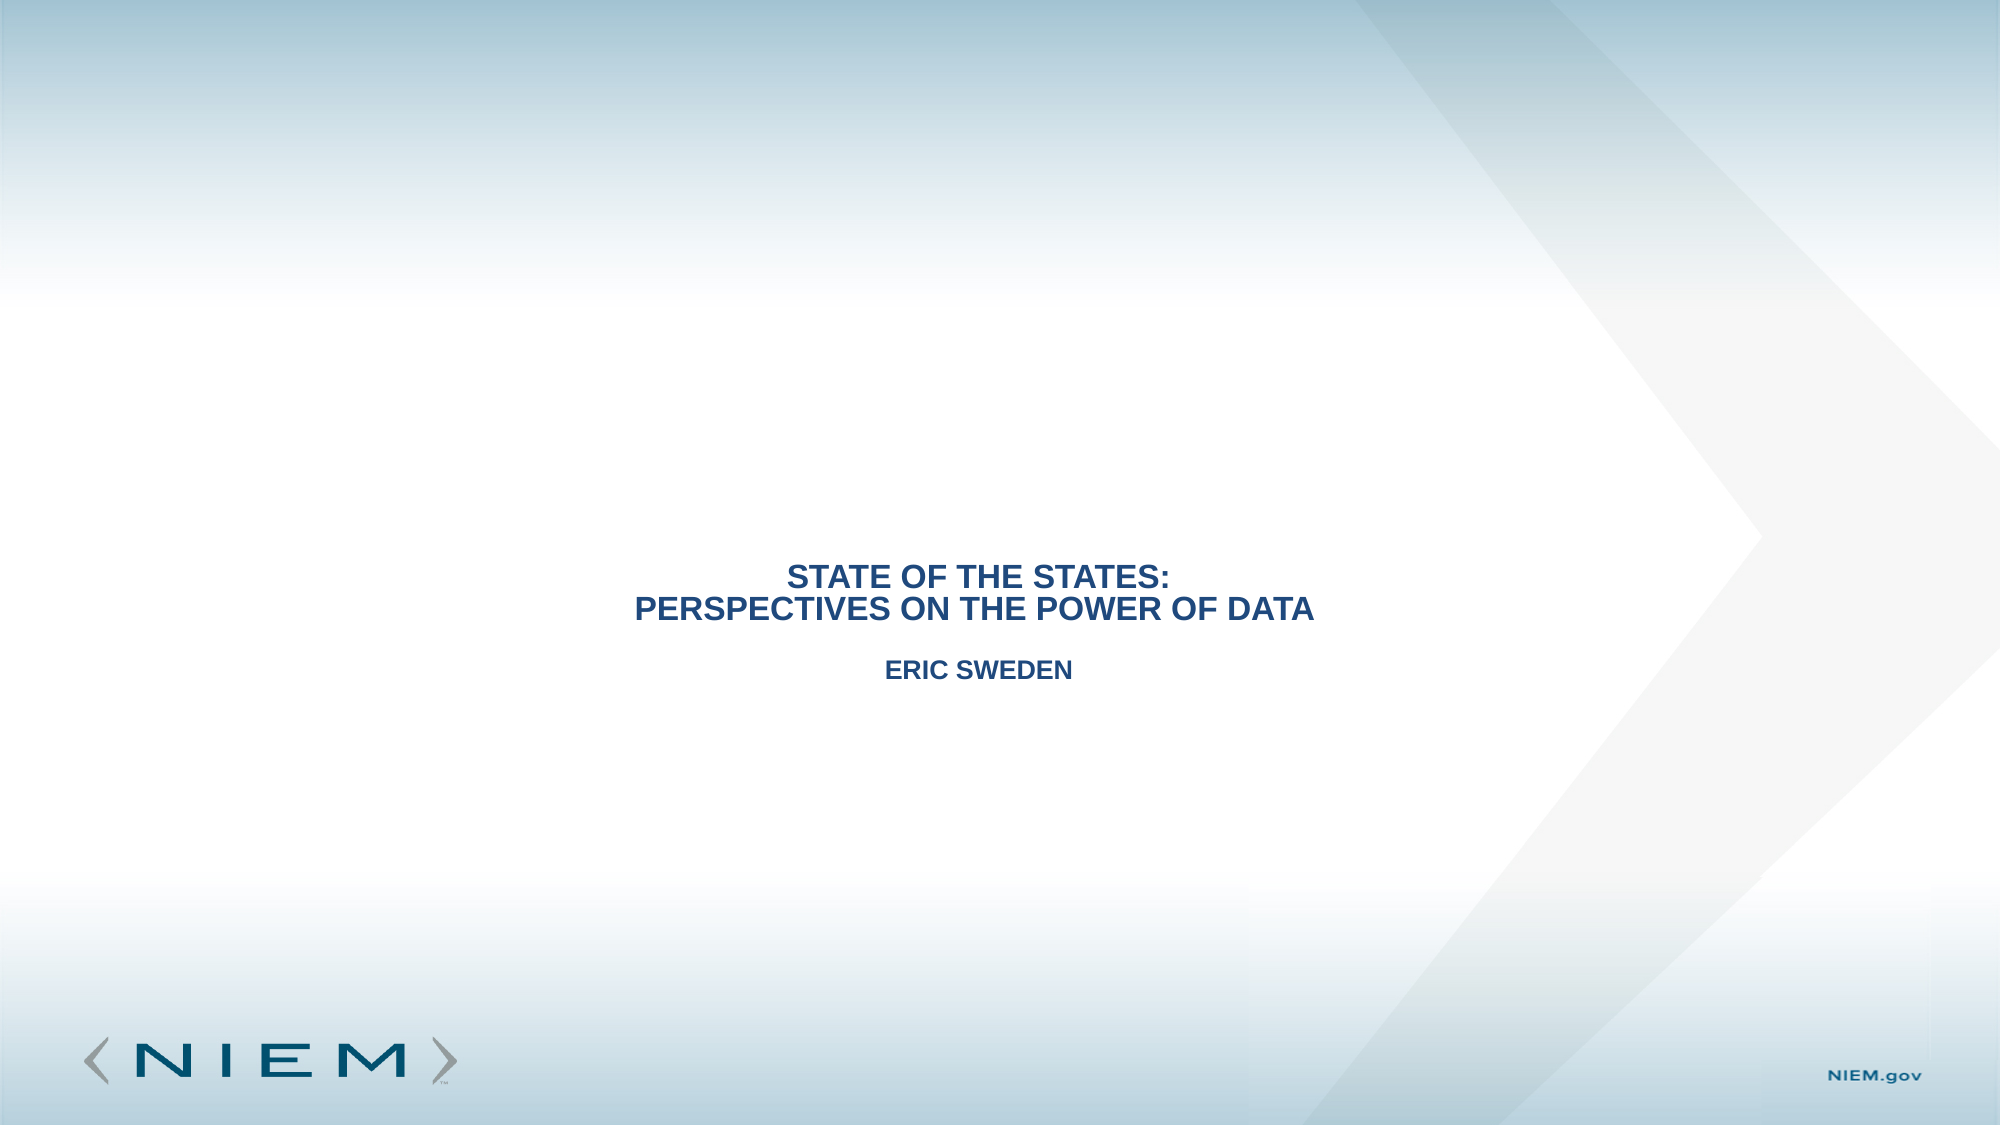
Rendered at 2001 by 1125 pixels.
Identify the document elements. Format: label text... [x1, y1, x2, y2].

title State of the States: Perspectives on The power of data Eric Sweden [277, 554, 1681, 692]
picture [0, 0, 2000, 1125]
